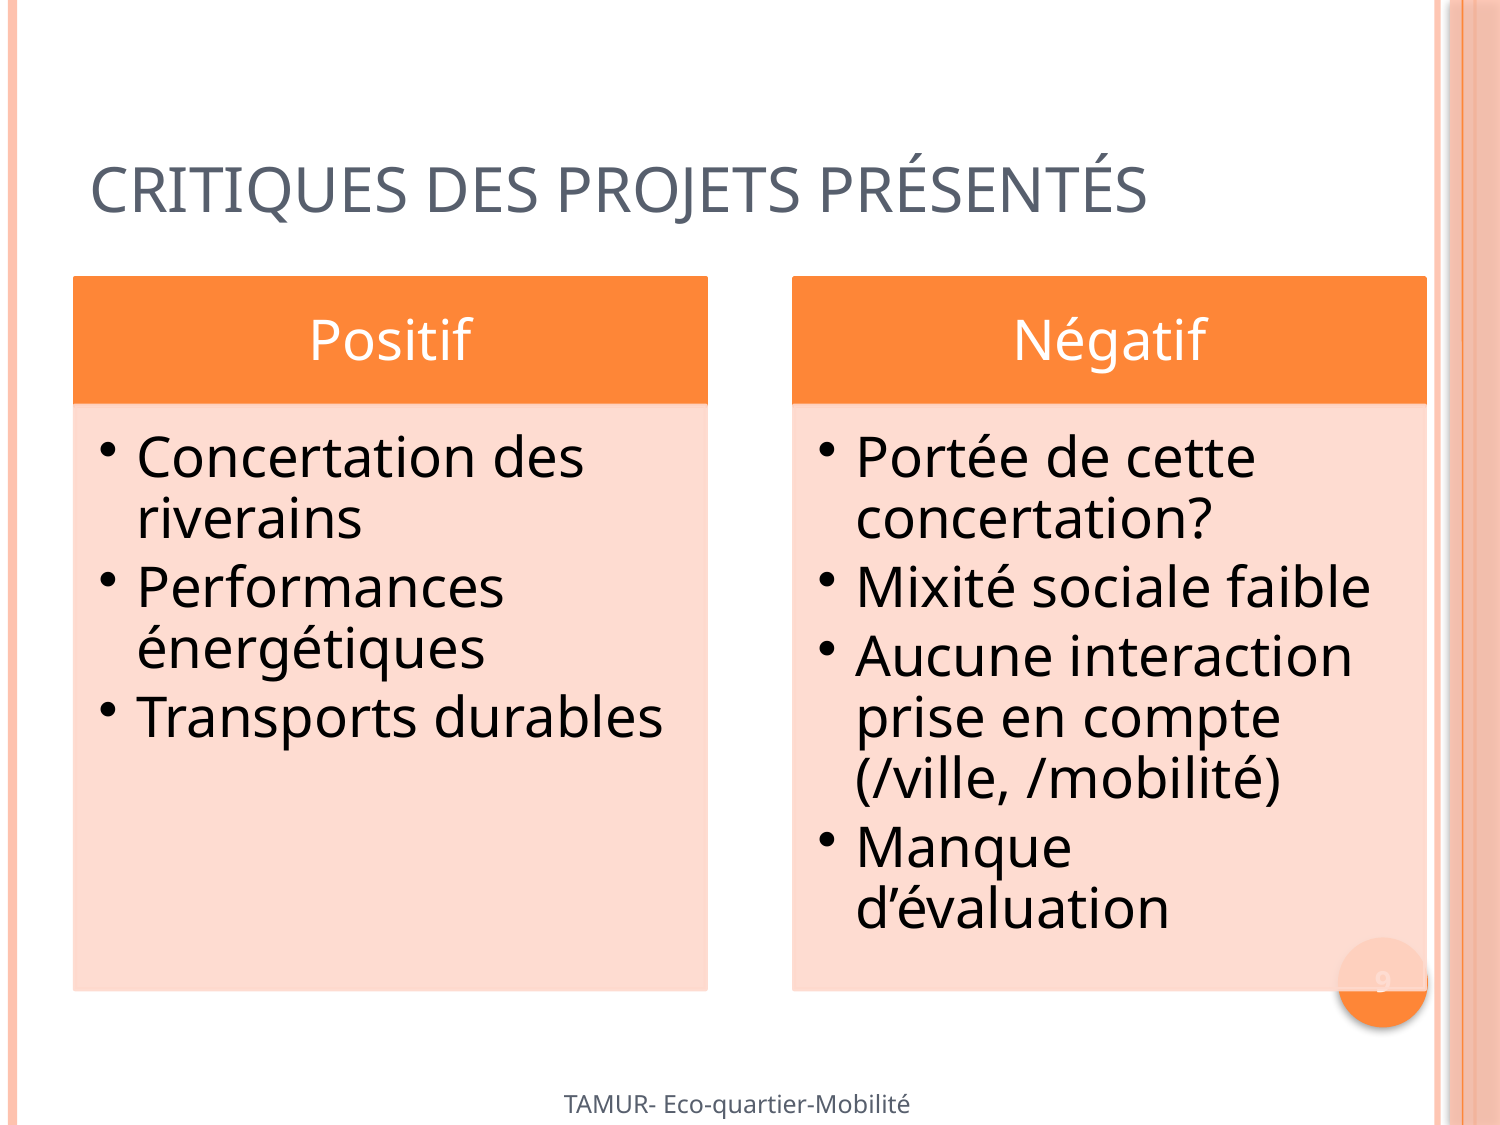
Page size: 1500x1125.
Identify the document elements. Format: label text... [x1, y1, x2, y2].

title Critiques des projets présentés [75, 45, 1300, 233]
footer TAMUR- Eco-quartier-Mobilité [549, 1082, 1248, 1125]
slide_number 9 [1333, 940, 1434, 1027]
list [74, 261, 1426, 1006]
